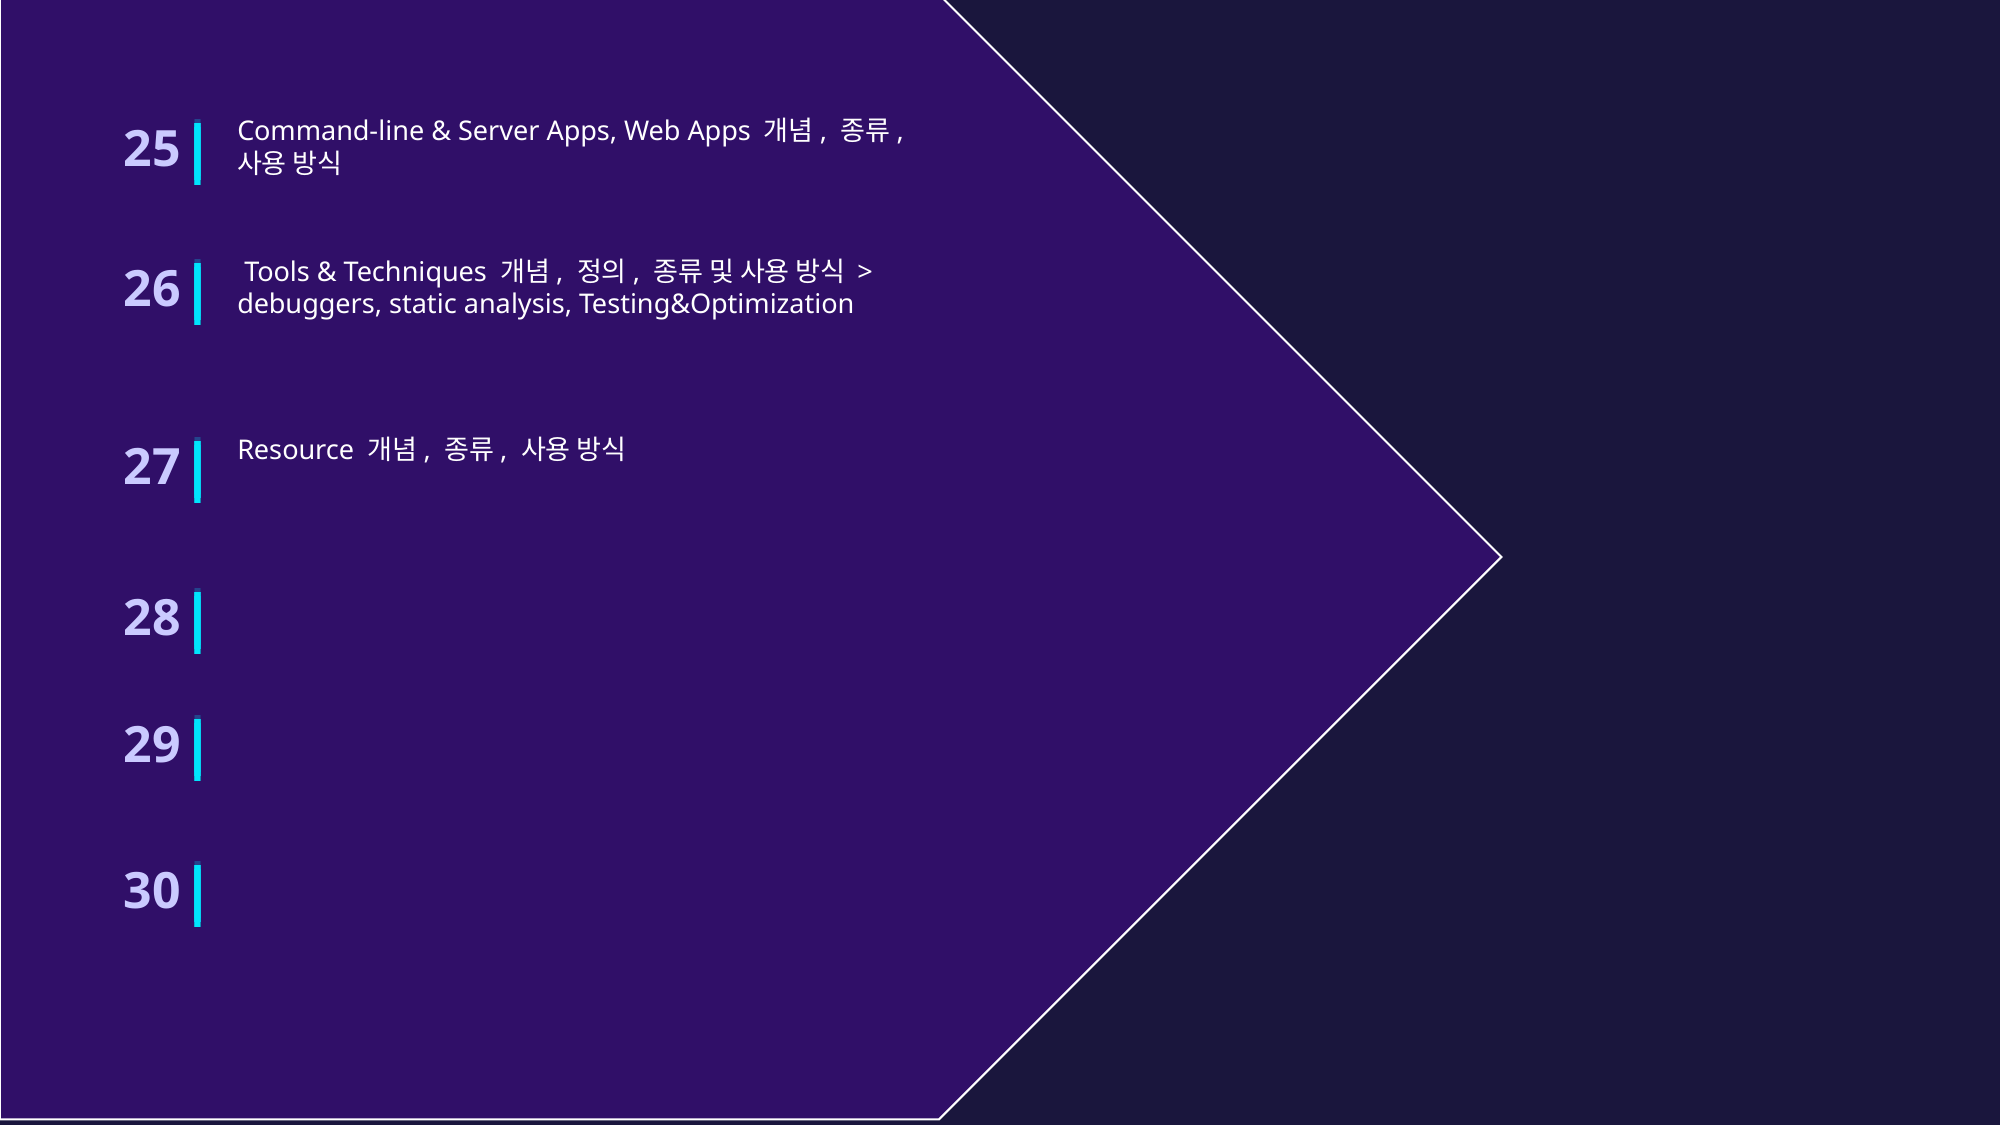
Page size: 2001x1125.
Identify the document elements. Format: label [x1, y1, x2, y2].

text_box [105, 106, 932, 186]
text_box [0, 0, 1503, 1121]
text_box [105, 575, 932, 654]
text_box [105, 848, 932, 927]
text_box [105, 246, 932, 327]
text_box [105, 424, 932, 503]
text_box [105, 702, 932, 781]
